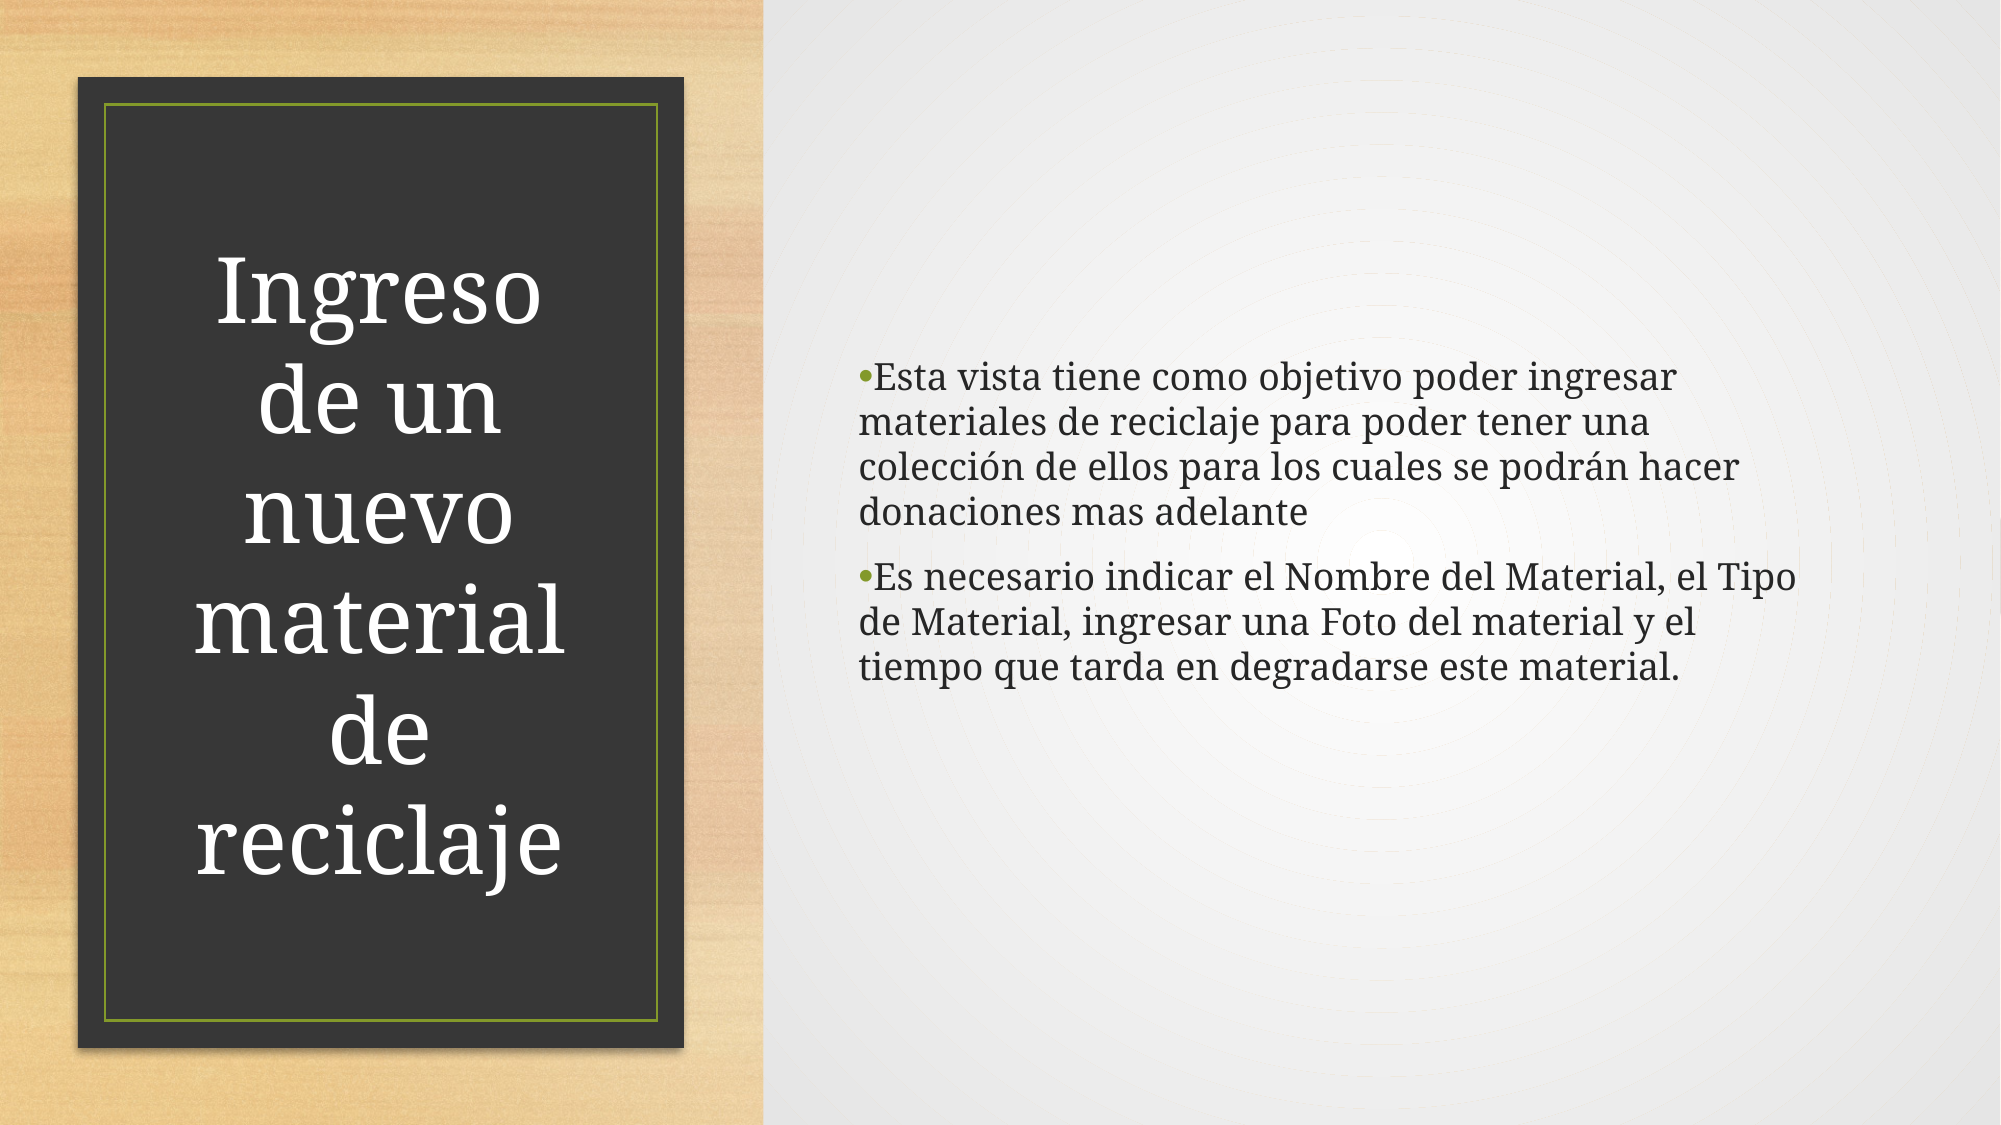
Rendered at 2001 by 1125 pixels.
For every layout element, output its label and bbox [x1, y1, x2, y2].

text_box [0, 0, 2000, 1125]
